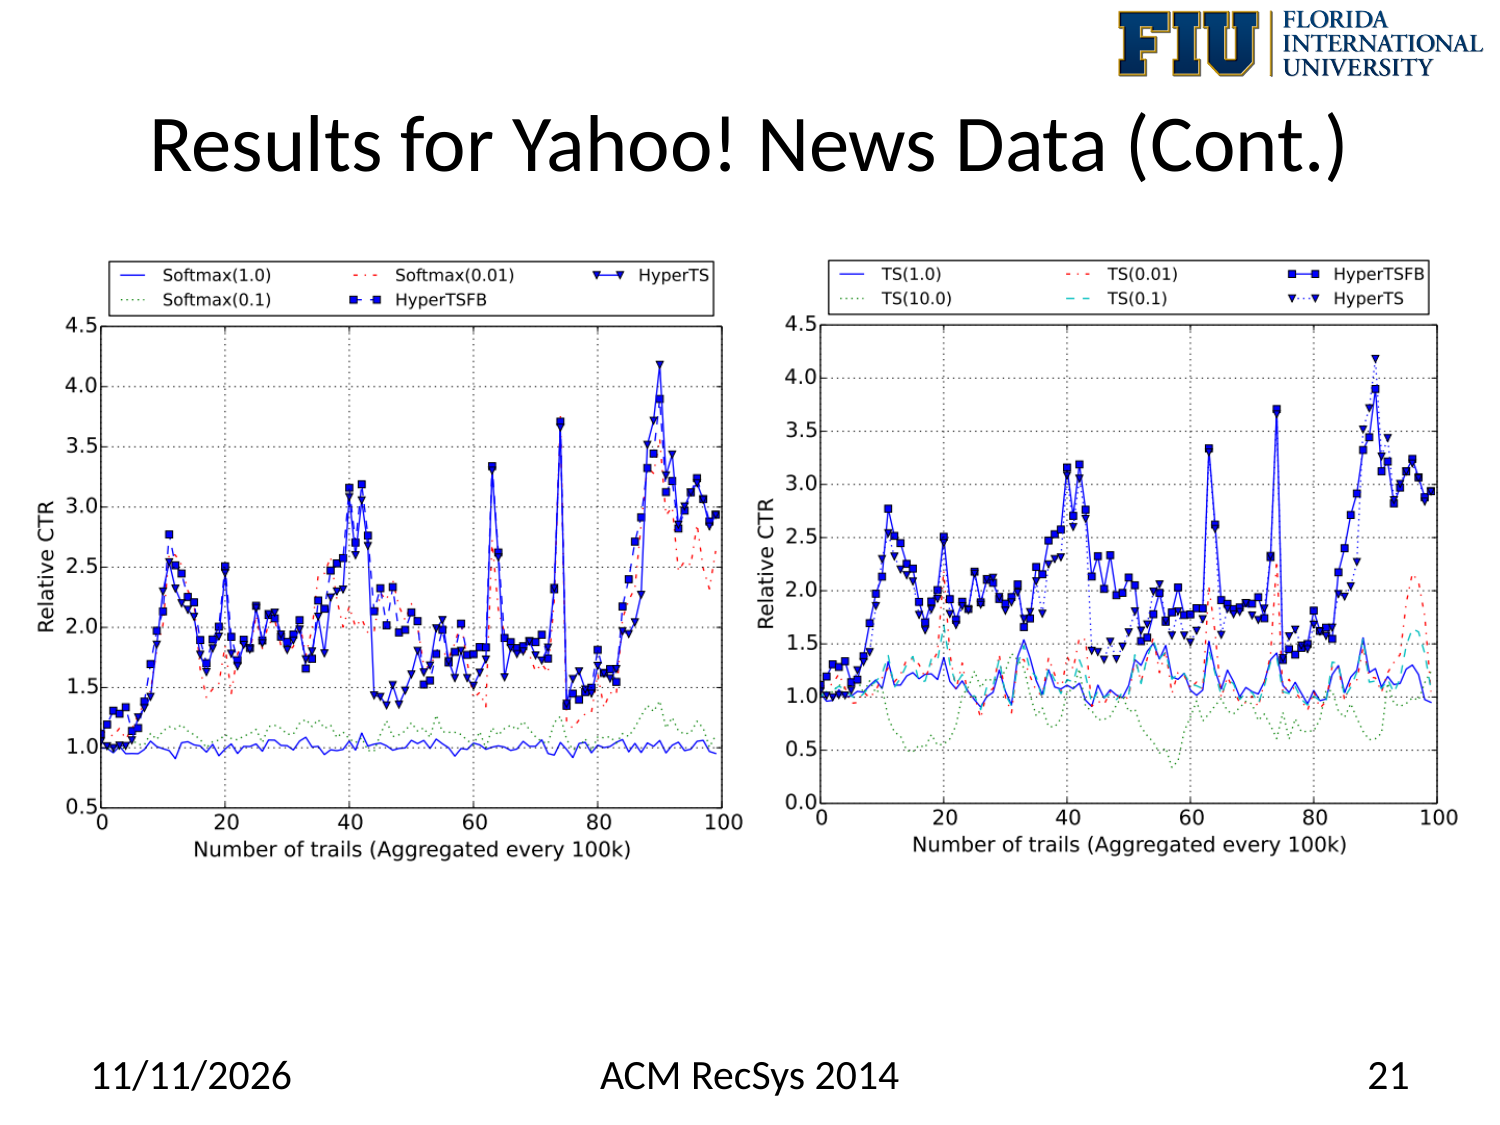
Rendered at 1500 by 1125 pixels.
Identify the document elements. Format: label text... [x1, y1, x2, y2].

picture [27, 251, 1463, 870]
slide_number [75, 1042, 425, 1103]
footer ACM RecSys 2014 [512, 1042, 988, 1103]
picture [1101, 0, 1500, 100]
title Results for Yahoo! News Data (Cont.) [75, 45, 1425, 233]
slide_number 21 [1074, 1042, 1425, 1103]
